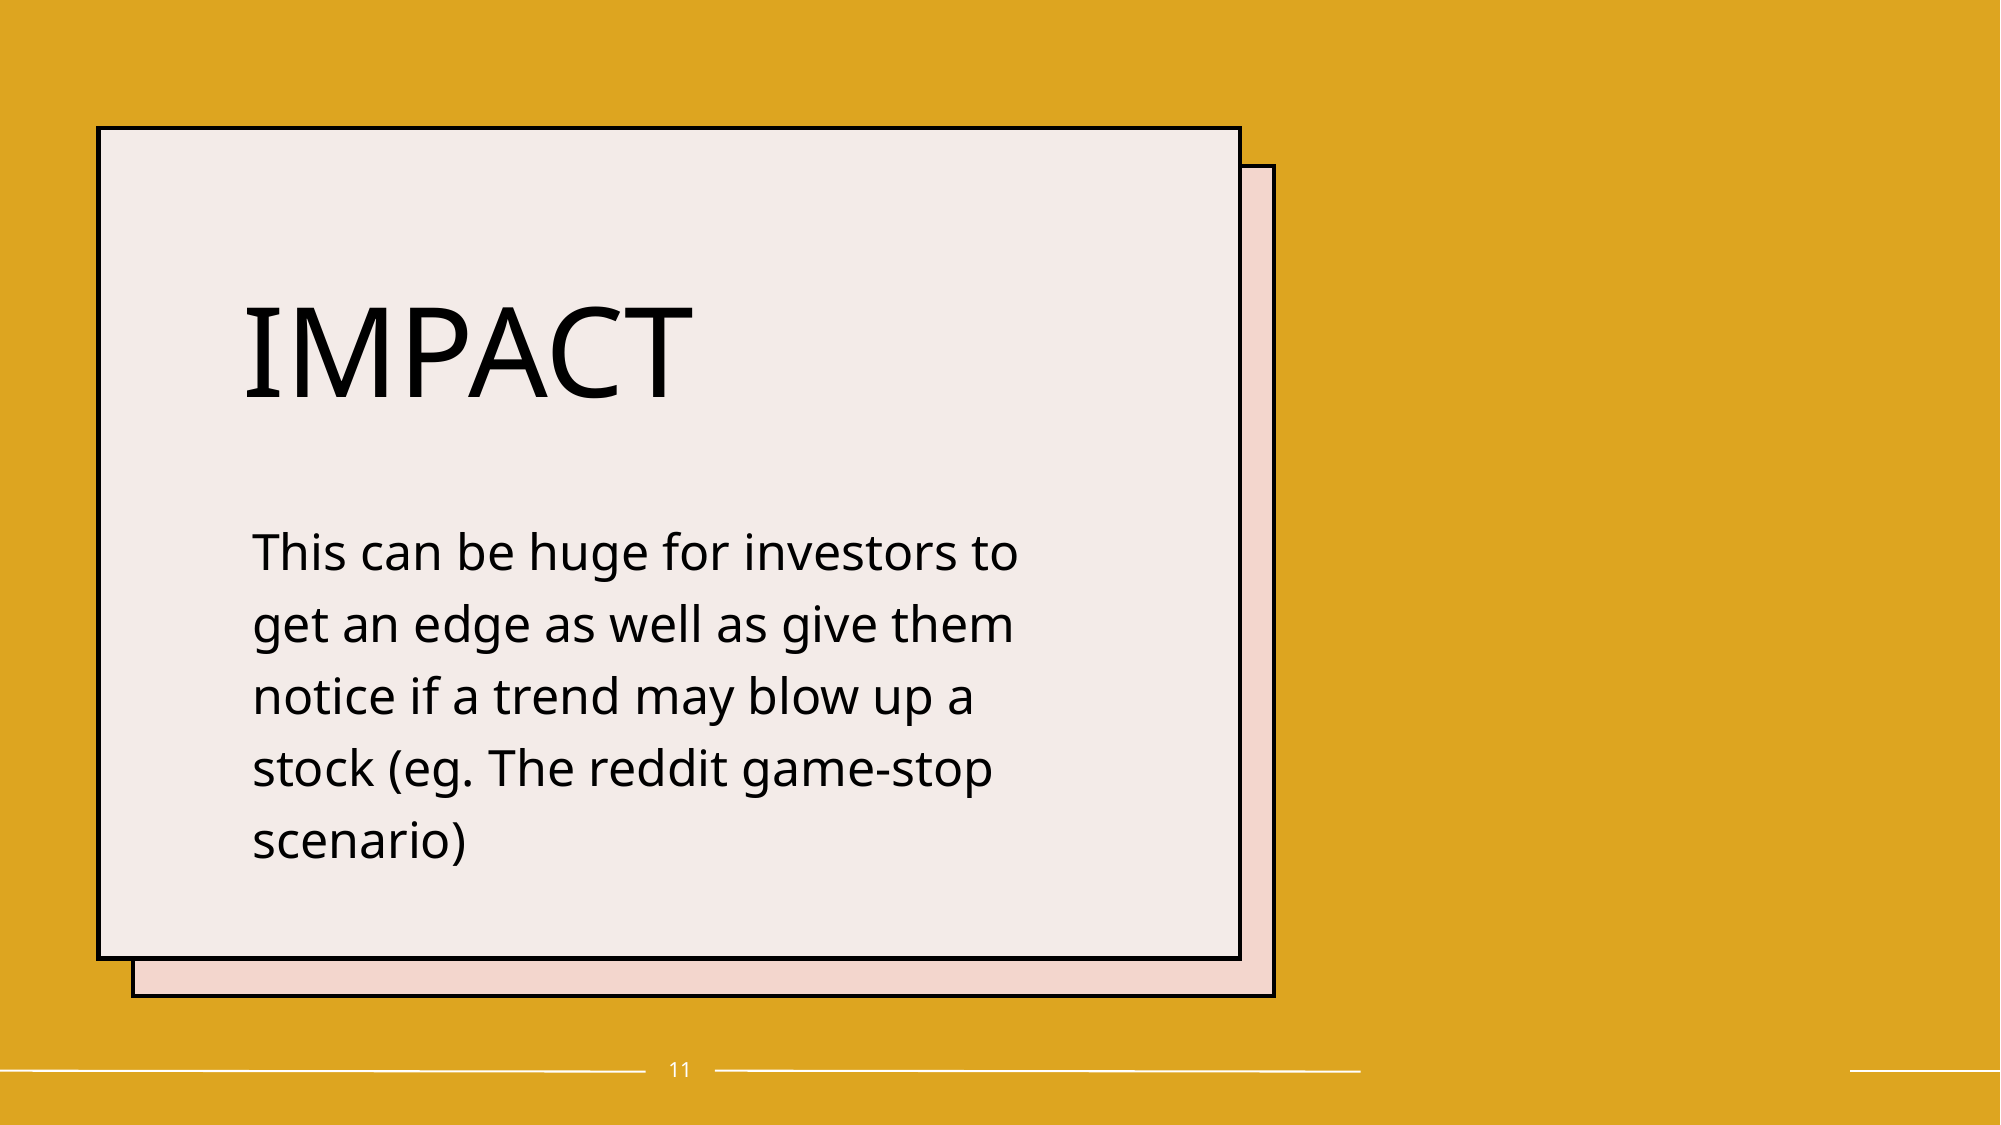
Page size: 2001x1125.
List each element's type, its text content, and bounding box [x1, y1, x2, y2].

list This can be huge for investors to get an edge as well as give them notice if a trend may blow up a stock (eg. The reddit game-stop scenario) [228, 501, 1050, 851]
slide_number 11 [650, 1050, 710, 1091]
title IMPACT [228, 281, 1055, 563]
